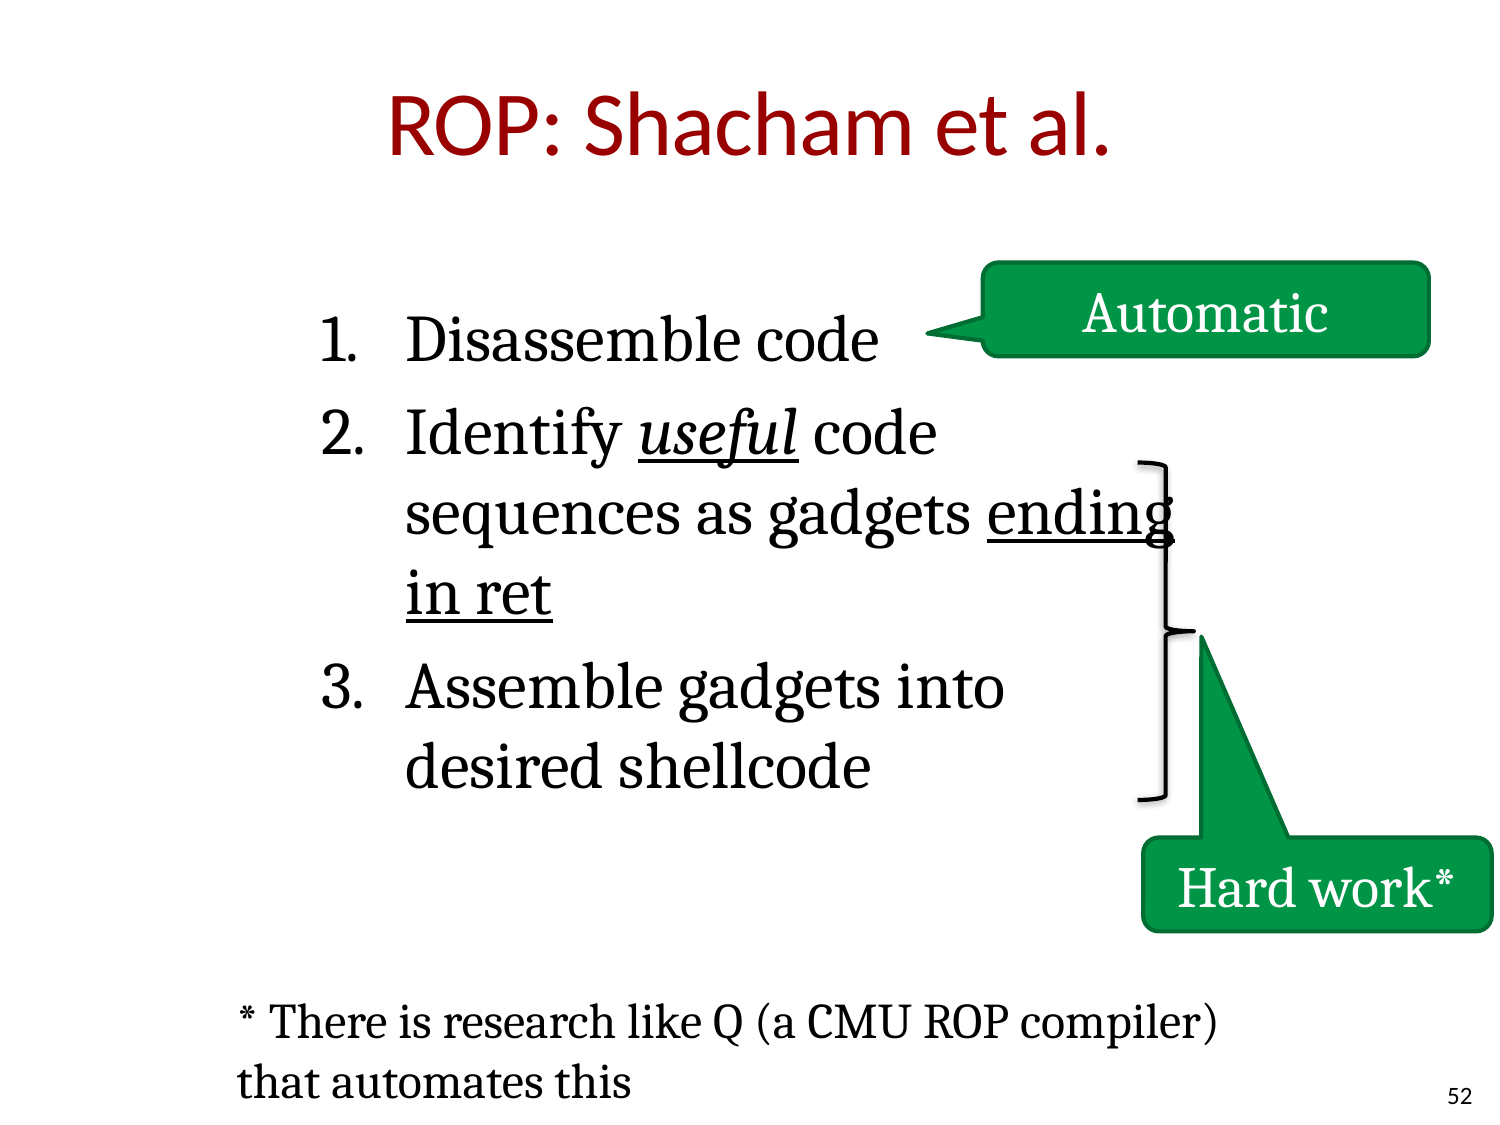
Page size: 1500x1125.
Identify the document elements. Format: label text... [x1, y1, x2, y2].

slide_number 52 [1137, 1065, 1488, 1125]
text_box Automatic [925, 260, 1431, 359]
title ROP: Shacham et al. [75, 24, 1425, 213]
list Disassemble code Identify useful code sequences as gadgets ending in ret Assemble gadgets into desired shellcode [306, 287, 1194, 981]
text_box [1137, 460, 1196, 803]
text_box Hard work* [1141, 634, 1494, 934]
text_box * There is research like Q (a CMU ROP compiler) that automates this [221, 981, 1279, 1117]
